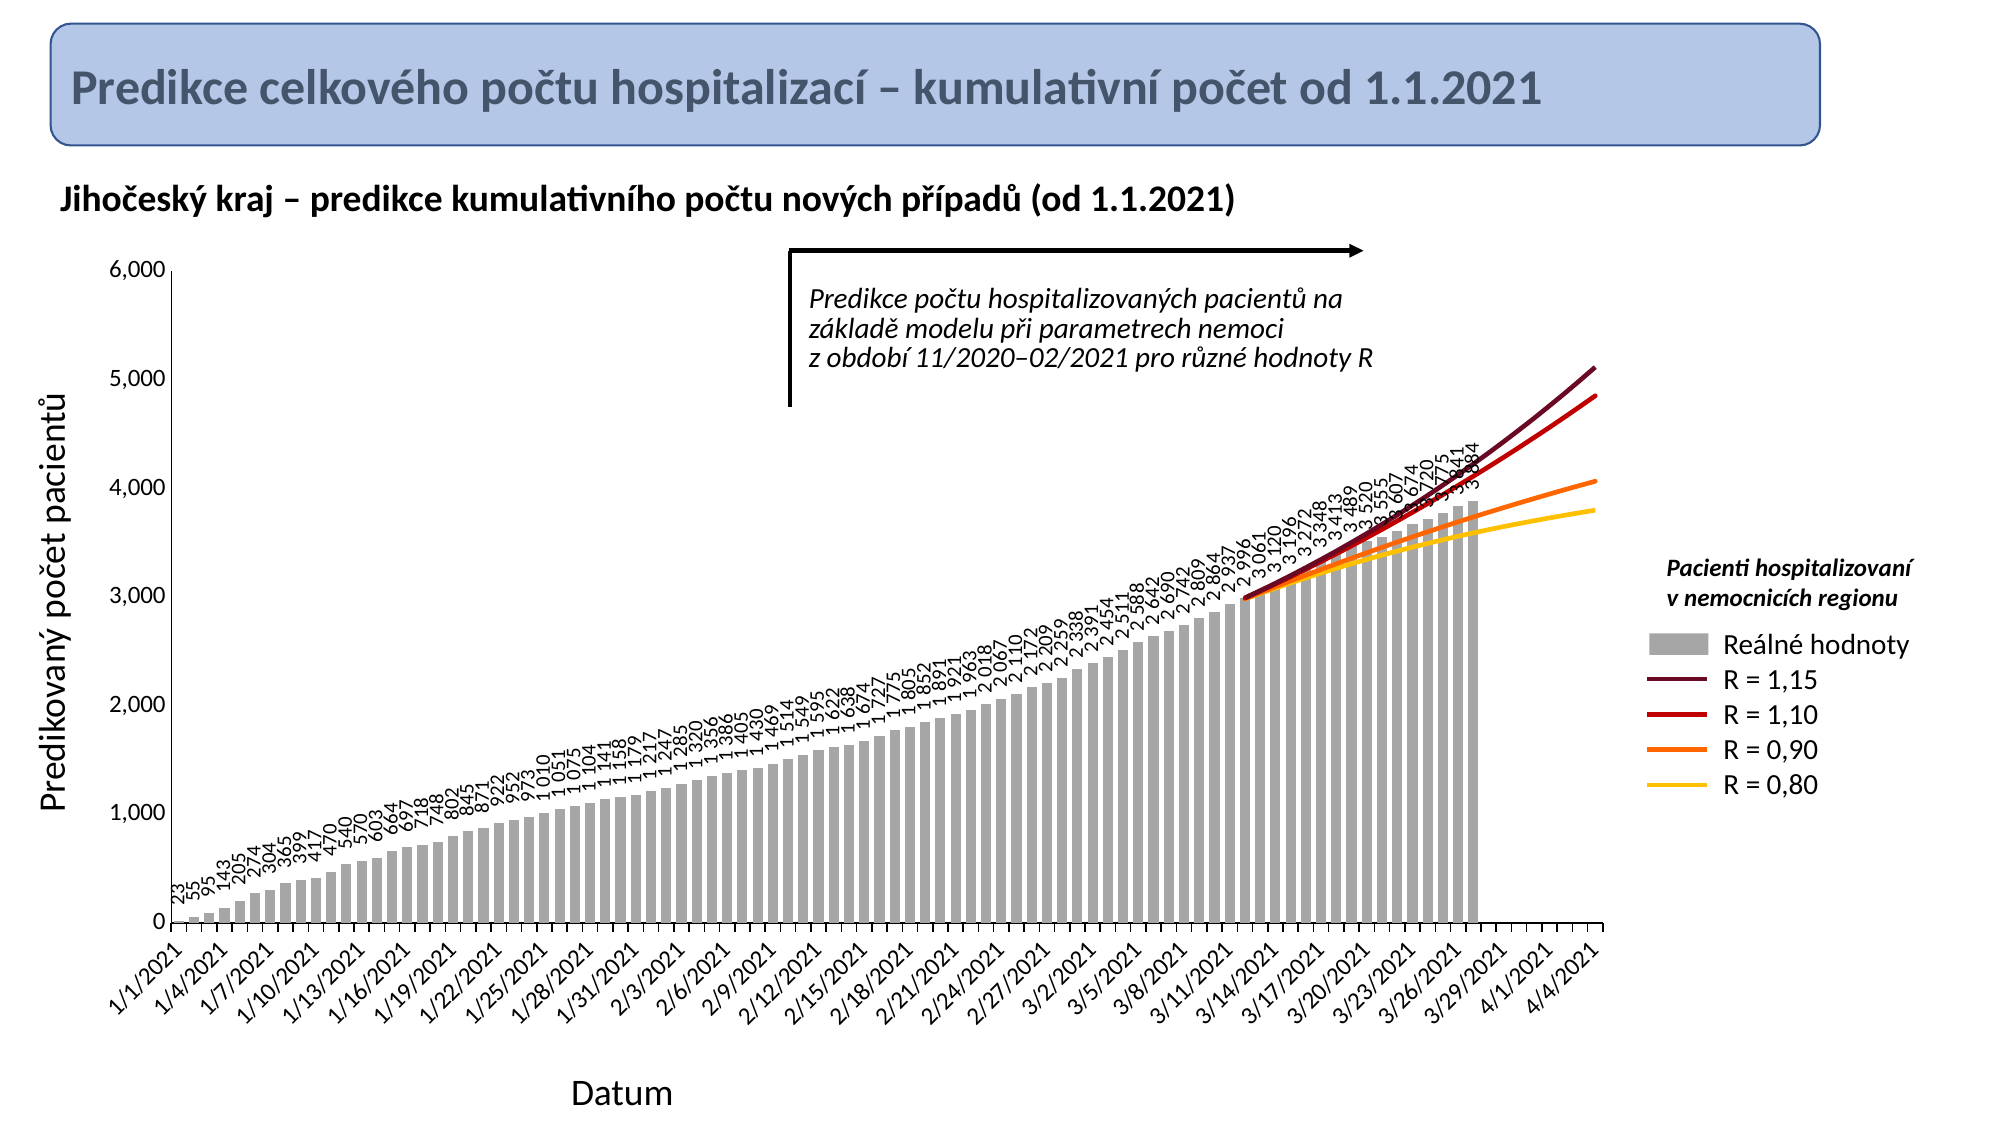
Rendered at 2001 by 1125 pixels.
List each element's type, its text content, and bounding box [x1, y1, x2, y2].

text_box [788, 250, 1364, 407]
chart [63, 245, 2000, 1067]
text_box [1647, 618, 1960, 810]
text_box Datum [556, 1067, 689, 1121]
text_box Predikovaný počet pacientů [19, 377, 63, 828]
text_box Jihočeský kraj – predikce kumulativního počtu nových případů (od 1.1.2021) [45, 167, 1474, 227]
text_box Predikce celkového počtu hospitalizací – kumulativní počet od 1.1.2021 [49, 22, 1822, 147]
